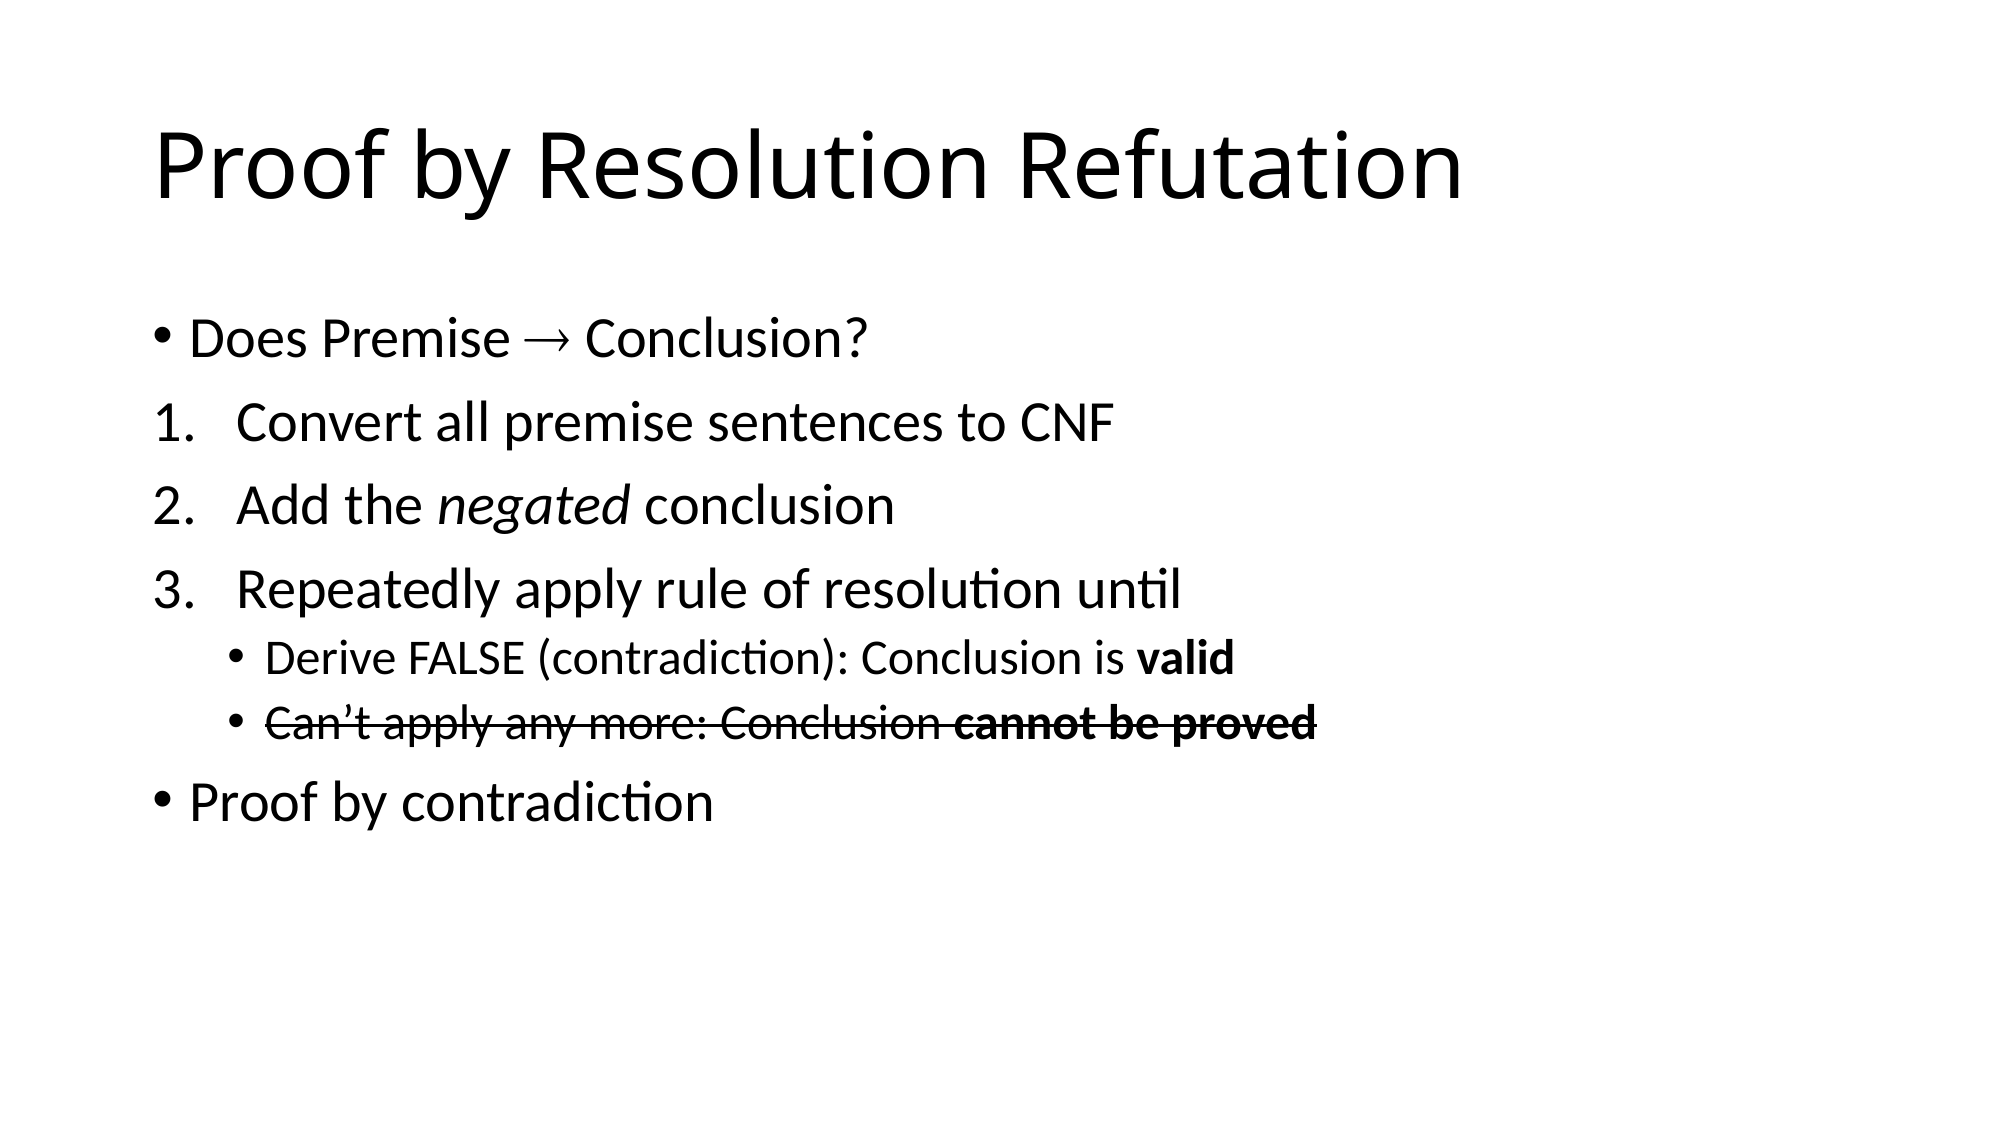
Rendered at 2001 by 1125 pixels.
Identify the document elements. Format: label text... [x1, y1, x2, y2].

list Does Premise  Conclusion? Convert all premise sentences to CNF Add the negated conclusion Repeatedly apply rule of resolution until Derive FALSE (contradiction): Conclusion is valid Can’t apply any more: Conclusion cannot be proved Proof by contradiction [137, 299, 1863, 1014]
title Proof by Resolution Refutation [137, 59, 1863, 278]
